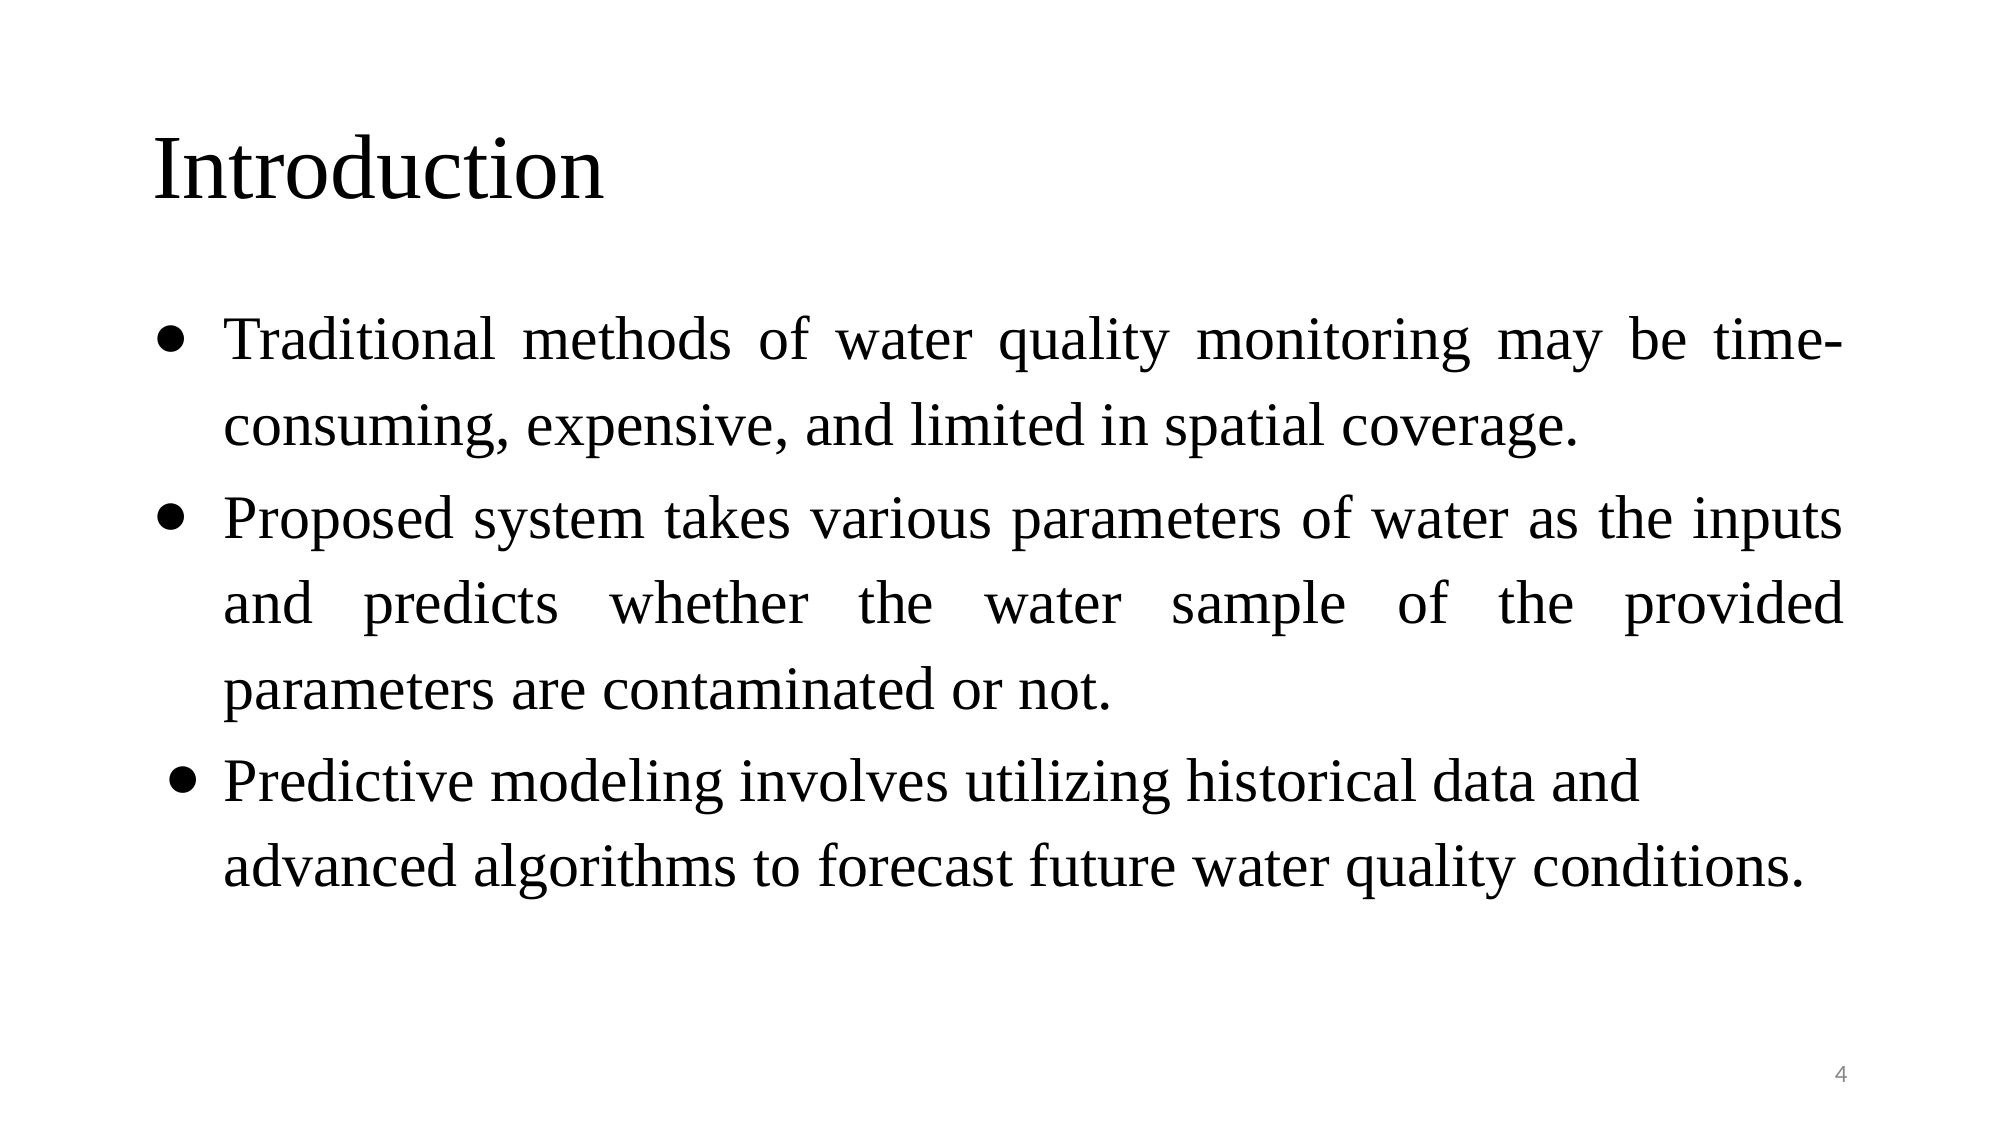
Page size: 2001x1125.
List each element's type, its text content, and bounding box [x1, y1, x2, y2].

title Introduction [137, 59, 1863, 243]
list ﻿﻿Traditional methods of water quality monitoring may be time-consuming, expensive, and limited in spatial coverage. Proposed system takes various parameters of water as the inputs and predicts whether the water sample of the provided parameters are contaminated or not. Predictive modeling involves utilizing historical data and advanced algorithms to forecast future water quality conditions. [137, 243, 1863, 1014]
slide_number 4 [1412, 1042, 1863, 1103]
